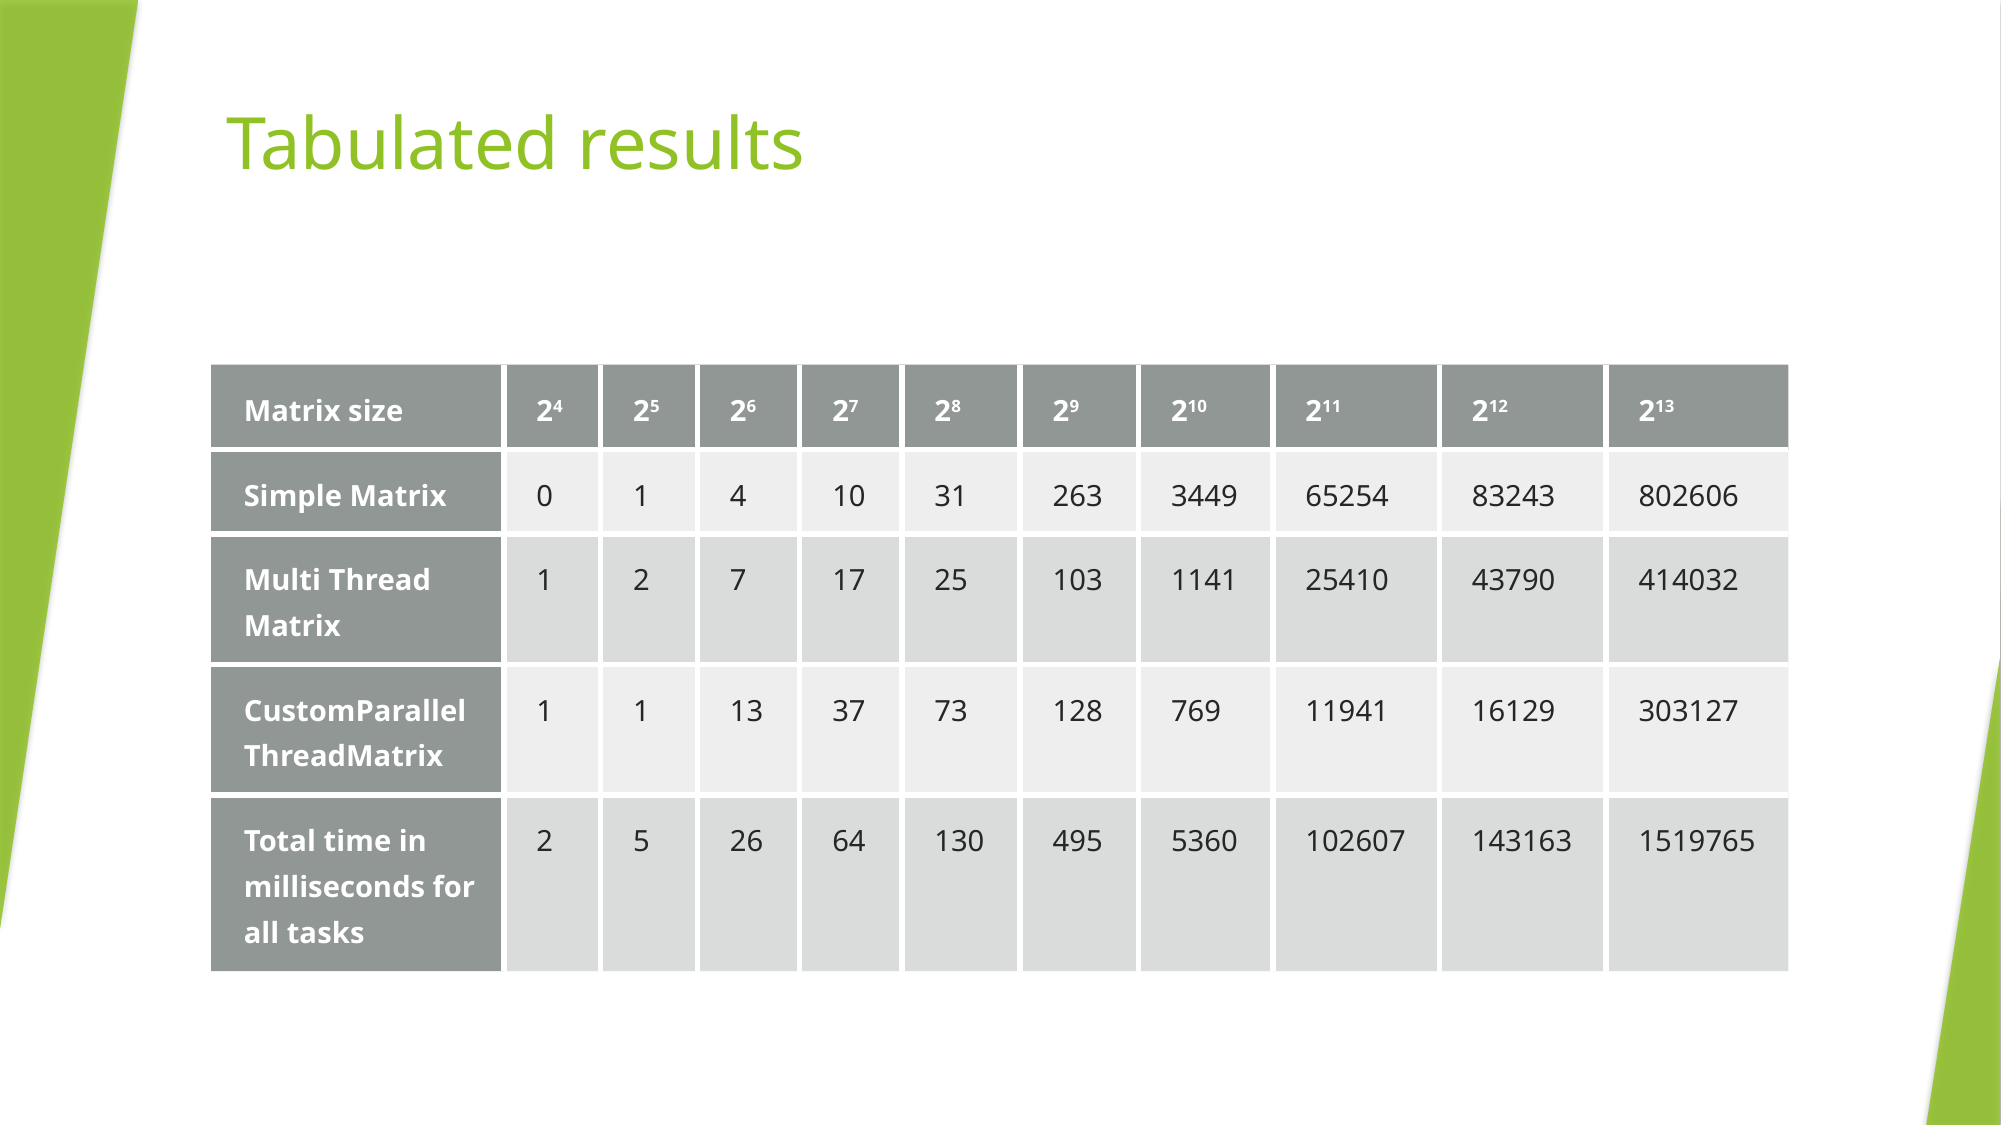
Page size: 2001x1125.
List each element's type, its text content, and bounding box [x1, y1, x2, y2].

table_cell 2 [507, 798, 598, 971]
table_header 213 [1609, 365, 1788, 447]
table_header Matrix size [211, 365, 501, 447]
table_cell 2 [603, 537, 695, 662]
table_header 26 [700, 365, 797, 447]
table_header 211 [1276, 365, 1437, 447]
table_cell 102607 [1276, 798, 1437, 971]
table_header 212 [1442, 365, 1603, 447]
title Tabulated results [211, 99, 1884, 281]
table_cell 0 [507, 452, 598, 531]
table_cell 1519765 [1609, 798, 1788, 971]
table_header 25 [603, 365, 695, 447]
table_cell 128 [1023, 667, 1136, 792]
table_cell 103 [1023, 537, 1136, 662]
table_cell 143163 [1442, 798, 1603, 971]
table_cell 10 [802, 452, 899, 531]
table_cell 17 [802, 537, 899, 662]
table_cell 65254 [1276, 452, 1437, 531]
table_cell 303127 [1609, 667, 1788, 792]
table_cell 25410 [1276, 537, 1437, 662]
text_box [0, 0, 140, 931]
table_cell 802606 [1609, 452, 1788, 531]
table_cell 64 [802, 798, 899, 971]
table_cell 26 [700, 798, 797, 971]
table_cell 11941 [1276, 667, 1437, 792]
table_cell 1 [507, 667, 598, 792]
table_cell 3449 [1141, 452, 1270, 531]
table_cell 769 [1141, 667, 1270, 792]
table_cell 5 [603, 798, 695, 971]
table_header 29 [1023, 365, 1136, 447]
table_cell Multi Thread Matrix [211, 537, 501, 662]
table_cell CustomParallel ThreadMatrix [211, 667, 501, 792]
table_header 210 [1141, 365, 1270, 447]
table_cell 1 [603, 667, 695, 792]
table_cell 73 [905, 667, 1017, 792]
table_cell 25 [905, 537, 1017, 662]
table_cell 7 [700, 537, 797, 662]
table_header 27 [802, 365, 899, 447]
table_cell 130 [905, 798, 1017, 971]
table_header 24 [507, 365, 598, 447]
table_cell 13 [700, 667, 797, 792]
table_header 28 [905, 365, 1017, 447]
table_cell 414032 [1609, 537, 1788, 662]
table_cell 495 [1023, 798, 1136, 971]
table_cell 263 [1023, 452, 1136, 531]
table_cell 1 [507, 537, 598, 662]
table_cell 5360 [1141, 798, 1270, 971]
table_cell 16129 [1442, 667, 1603, 792]
text_box [0, 0, 2000, 1125]
table_cell Simple Matrix [211, 452, 501, 531]
table_cell Total time in milliseconds for all tasks [211, 798, 501, 971]
table_cell 31 [905, 452, 1017, 531]
table_cell 43790 [1442, 537, 1603, 662]
table_cell 4 [700, 452, 797, 531]
table_cell 1 [603, 452, 695, 531]
text_box [1925, 657, 2000, 1125]
table_cell 37 [802, 667, 899, 792]
table_cell 1141 [1141, 537, 1270, 662]
table_cell 83243 [1442, 452, 1603, 531]
